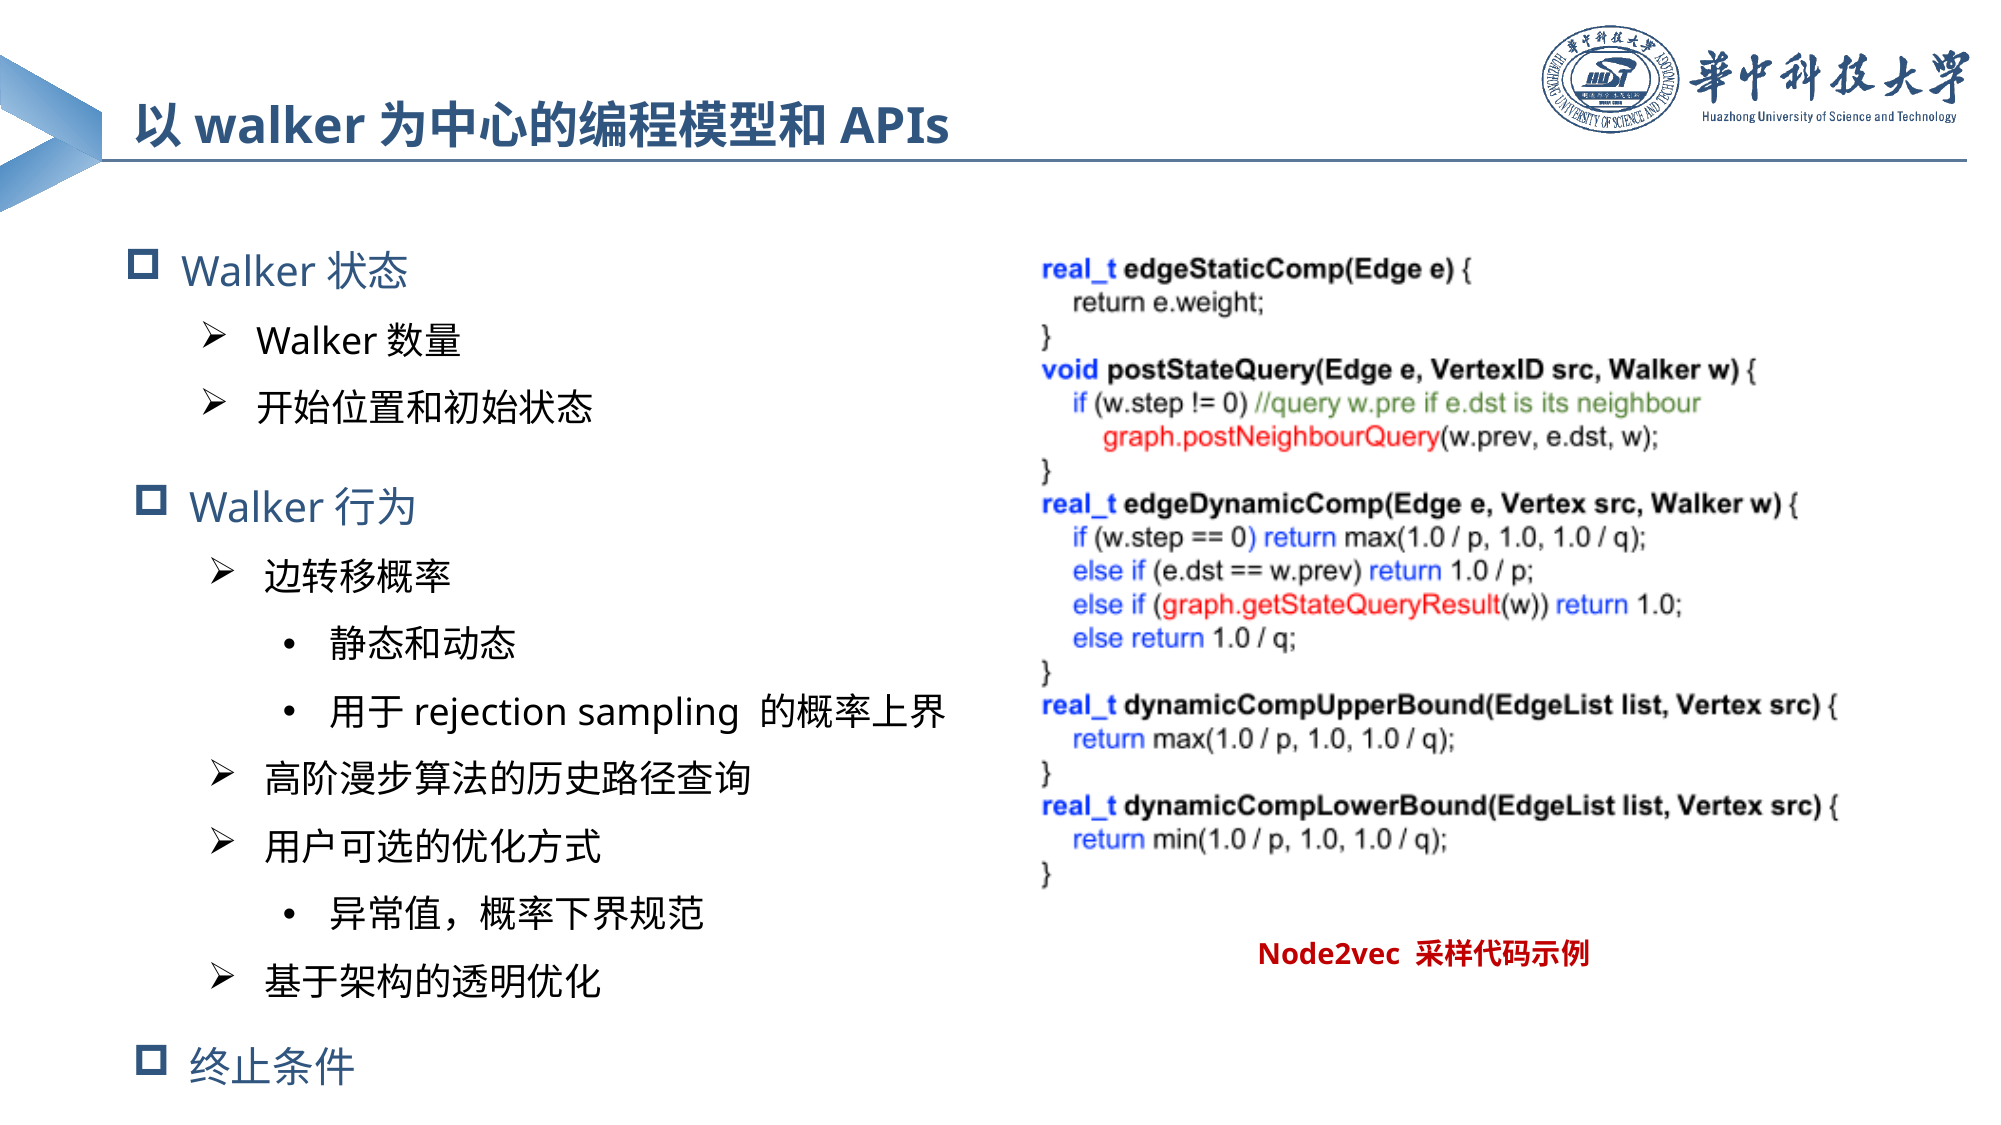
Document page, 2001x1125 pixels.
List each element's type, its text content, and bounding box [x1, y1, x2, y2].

text_box 终止条件 [118, 1008, 1403, 1098]
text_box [0, 55, 102, 212]
picture [976, 226, 1929, 899]
text_box Walker状态 Walker数量 开始位置和初始状态 [109, 211, 1395, 437]
text_box 以walker为中心的编程模型和APIs [118, 85, 1118, 160]
text_box Walker行为 边转移概率 静态和动态 用于rejection sampling 的概率上界 高阶漫步算法的历史路径查询 用户可选的优化方式 异常值，概率下界规范 基于架构的透明优化 [118, 448, 1403, 1008]
picture [1528, 0, 1986, 155]
text_box Node2vec 采样代码示例 [1242, 927, 1606, 978]
